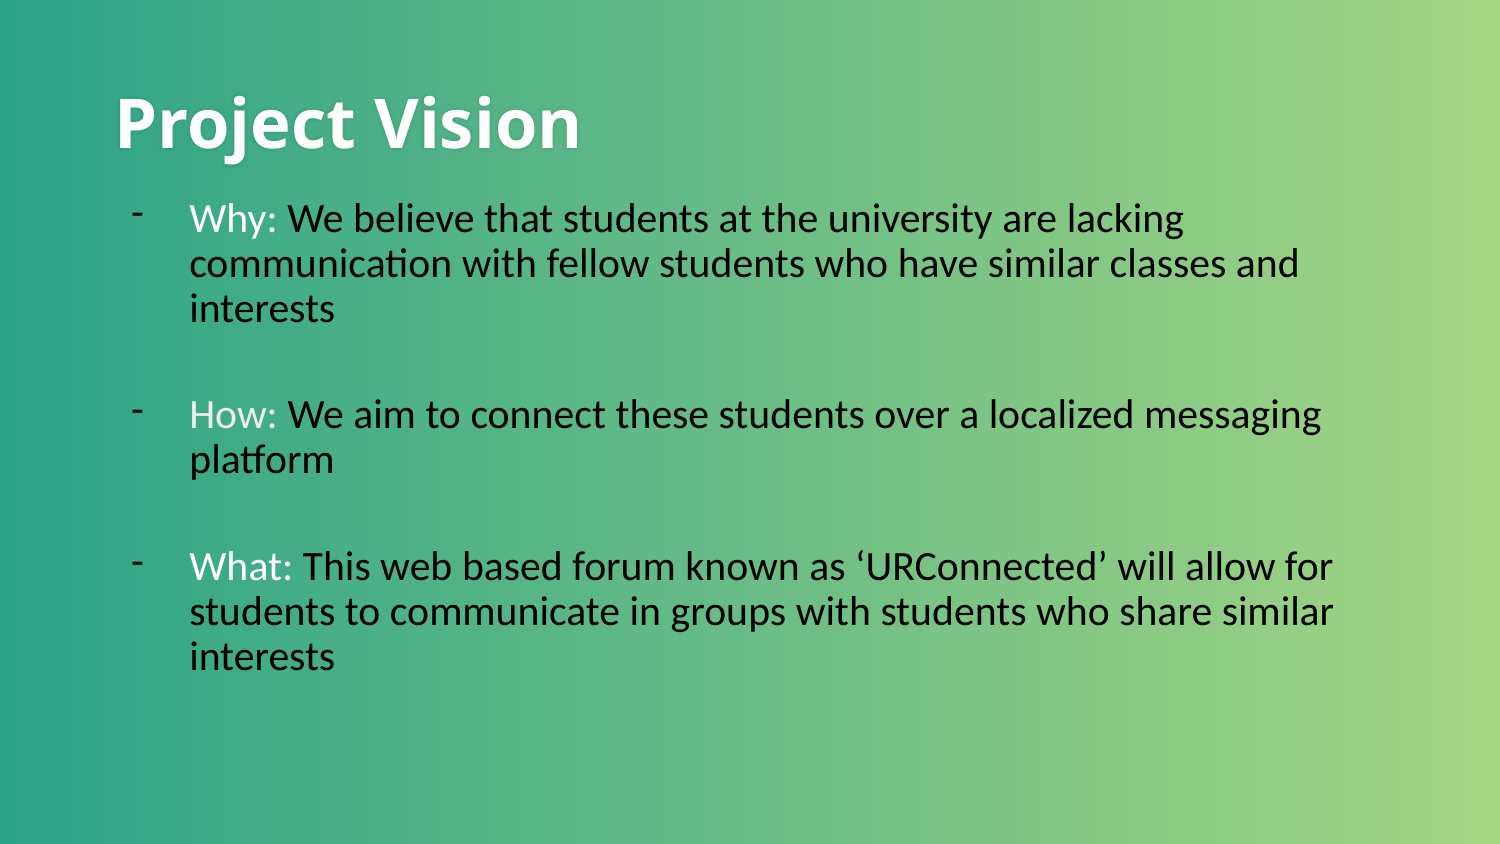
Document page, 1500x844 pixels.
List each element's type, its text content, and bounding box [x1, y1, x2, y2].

list Why: We believe that students at the university are lacking communication with fellow students who have similar classes and interests How: We aim to connect these students over a localized messaging platform What: This web based forum known as ‘URConnected’ will allow for students to communicate in groups with students who share similar interests [103, 190, 1397, 749]
title Project Vision [103, 44, 1397, 190]
